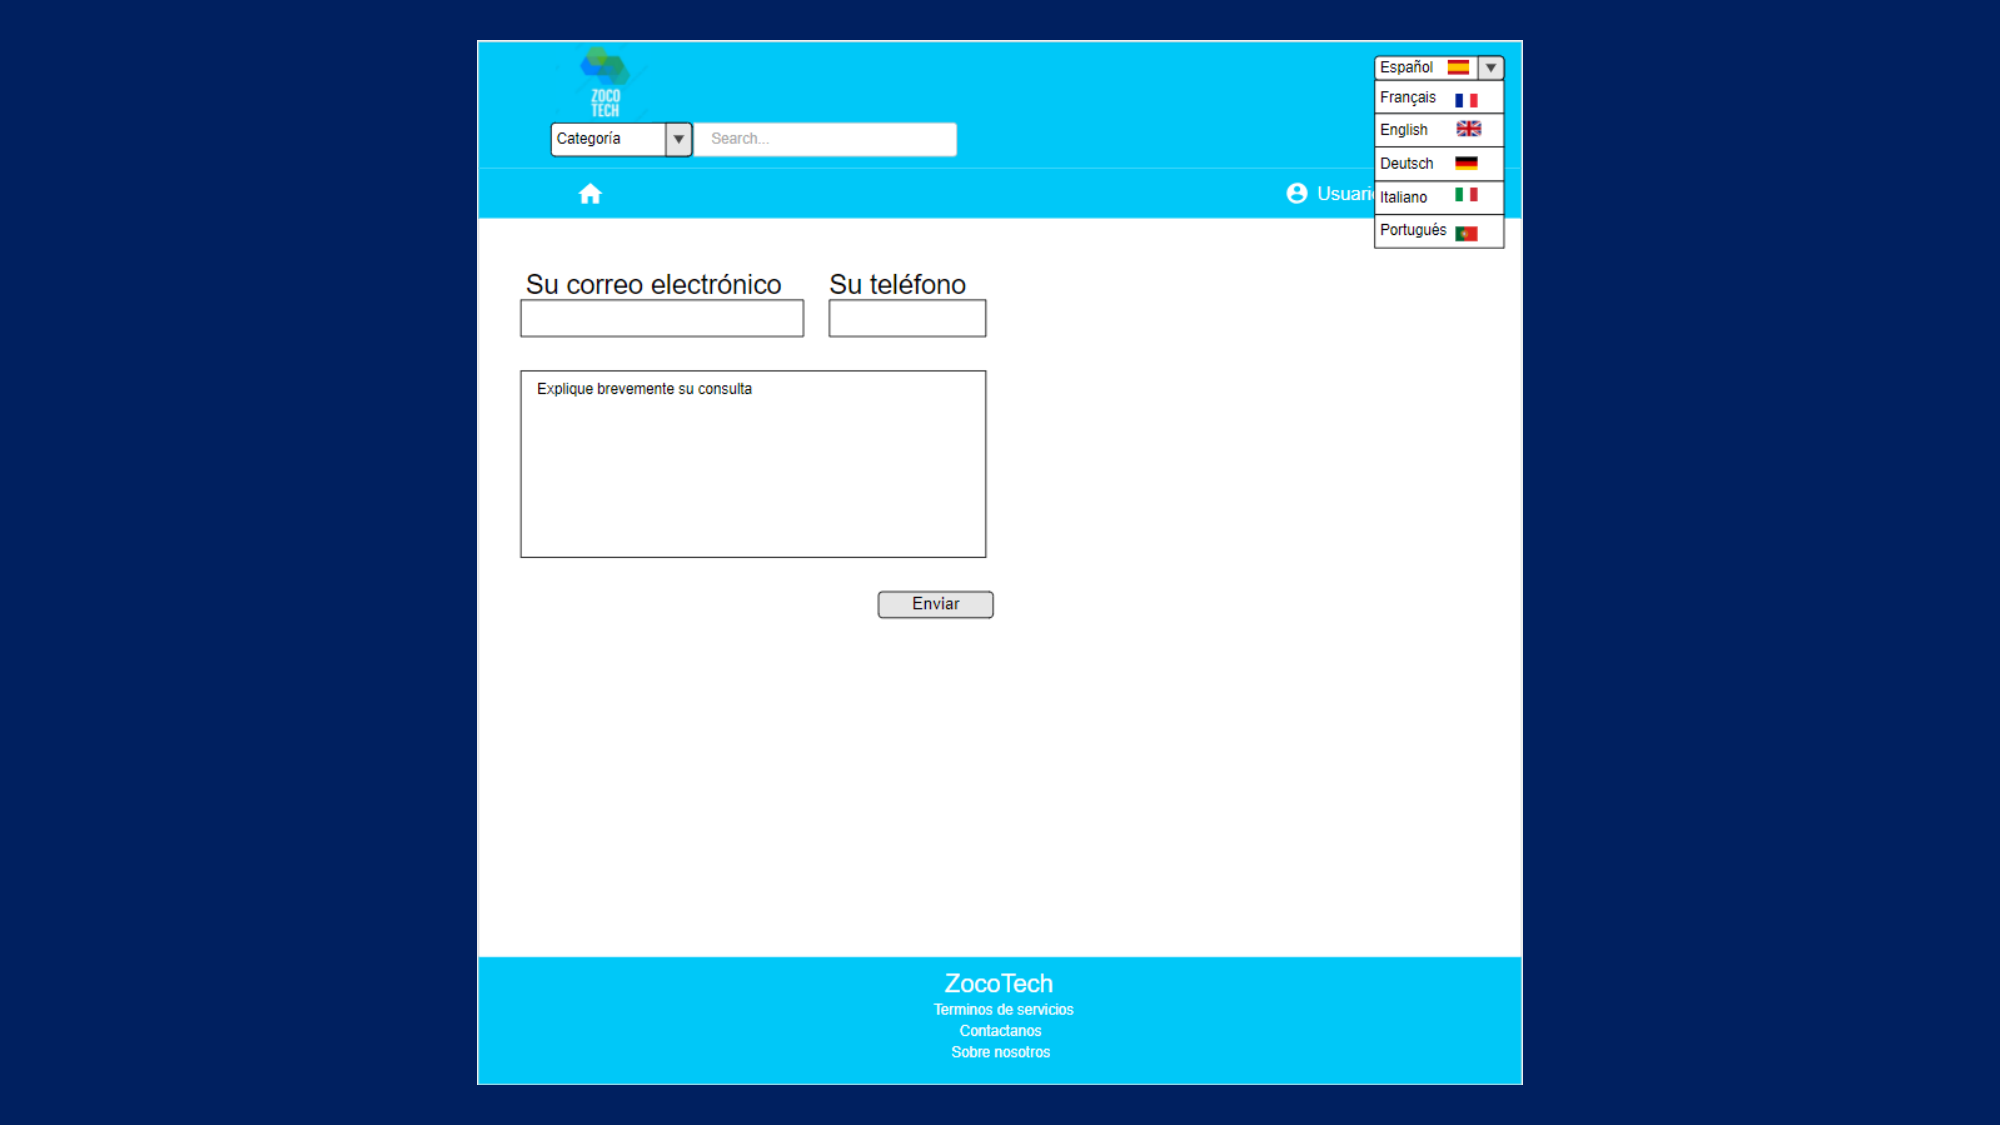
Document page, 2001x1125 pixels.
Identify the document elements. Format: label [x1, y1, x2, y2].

picture [477, 40, 1523, 1085]
